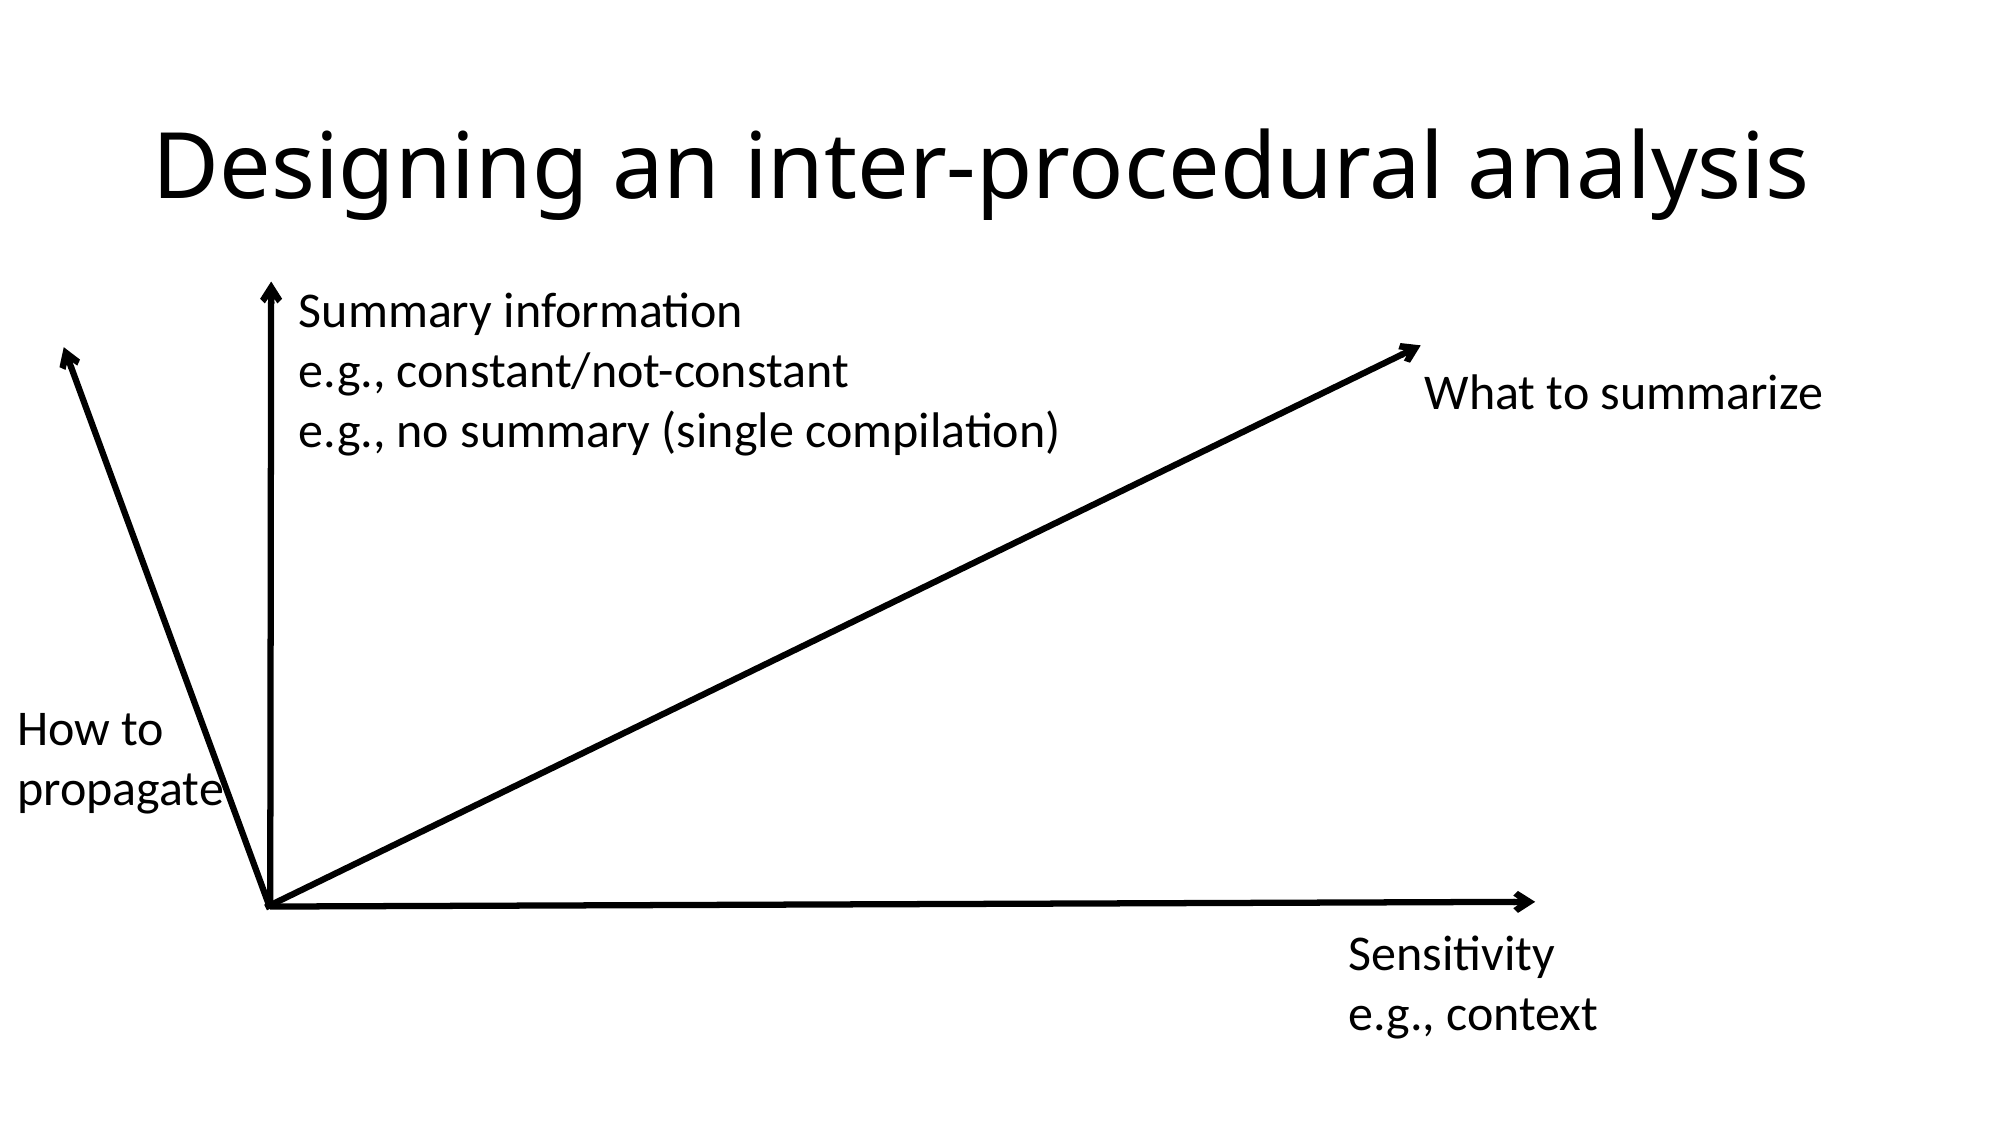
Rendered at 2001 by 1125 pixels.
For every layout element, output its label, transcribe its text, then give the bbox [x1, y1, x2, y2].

text_box Summary information e.g., constant/not-constant e.g., no summary (single compilation) [284, 269, 1077, 345]
text_box How to propagate [2, 688, 63, 823]
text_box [1421, 901, 1536, 907]
text_box Sensitivity e.g., context [1333, 913, 1614, 1048]
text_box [265, 345, 1421, 908]
text_box What to summarize [1421, 352, 1839, 427]
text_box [63, 347, 271, 909]
title Designing an inter-procedural analysis [137, 59, 1863, 278]
